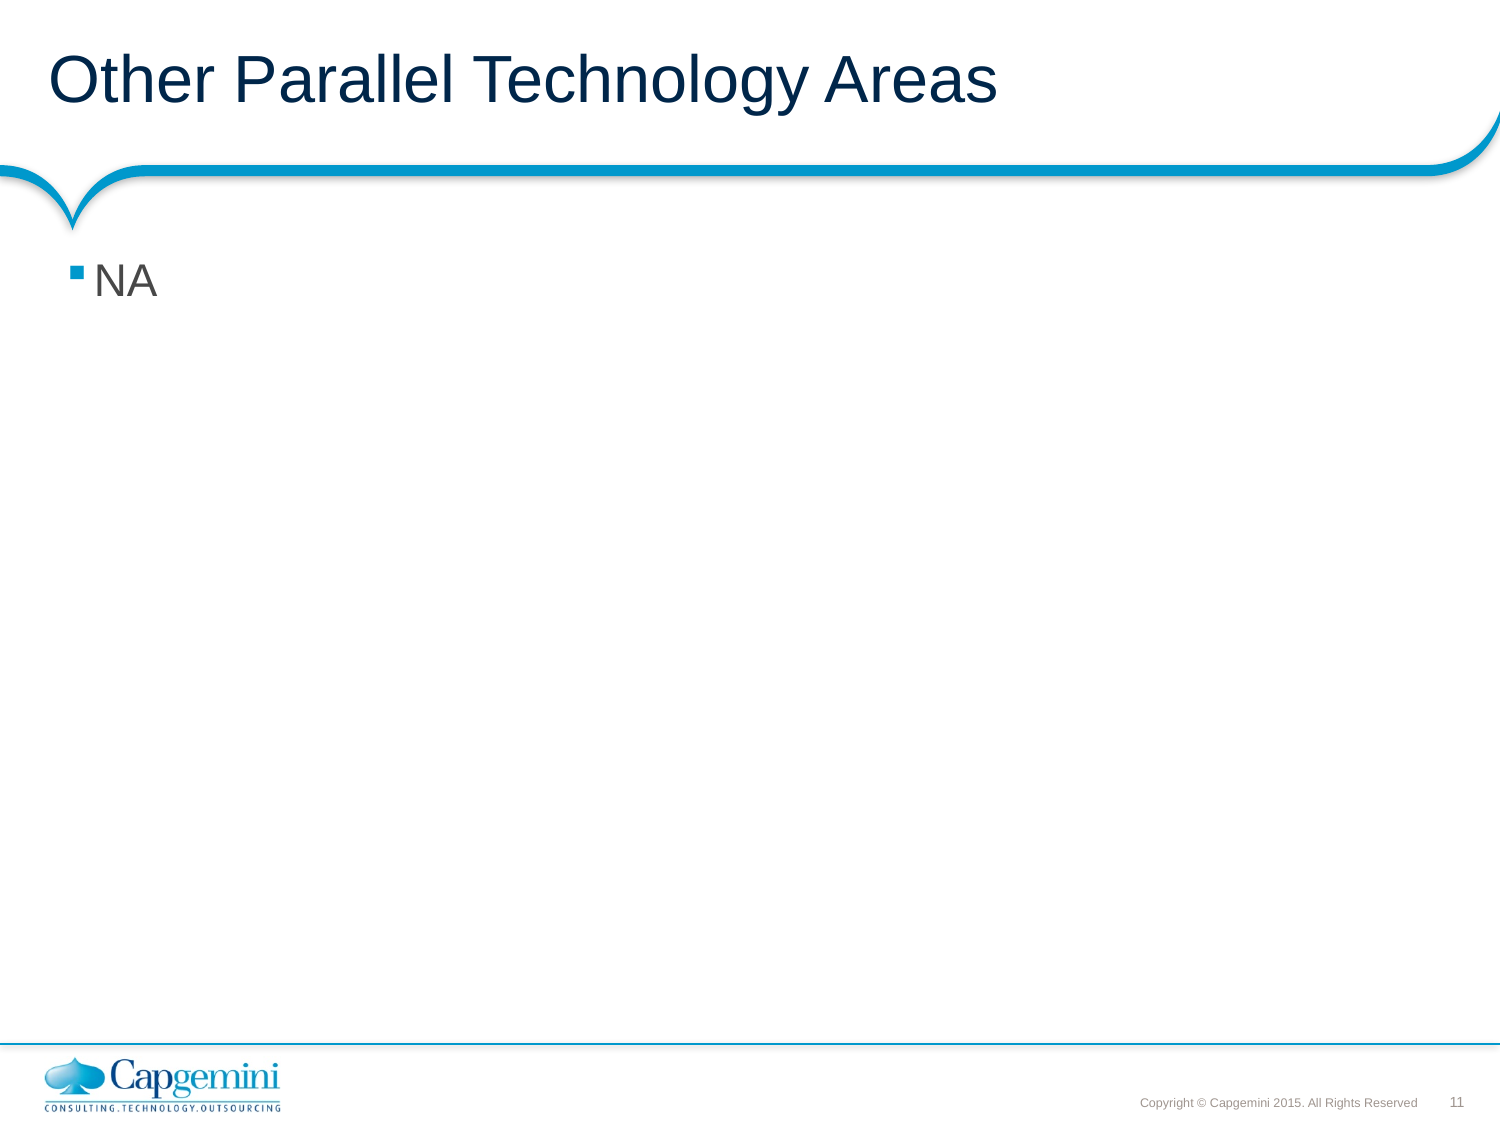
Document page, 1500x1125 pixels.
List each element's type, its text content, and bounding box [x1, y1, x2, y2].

title Other Parallel Technology Areas [0, 0, 1500, 165]
list NA [48, 245, 1500, 1007]
picture [44, 1056, 281, 1113]
